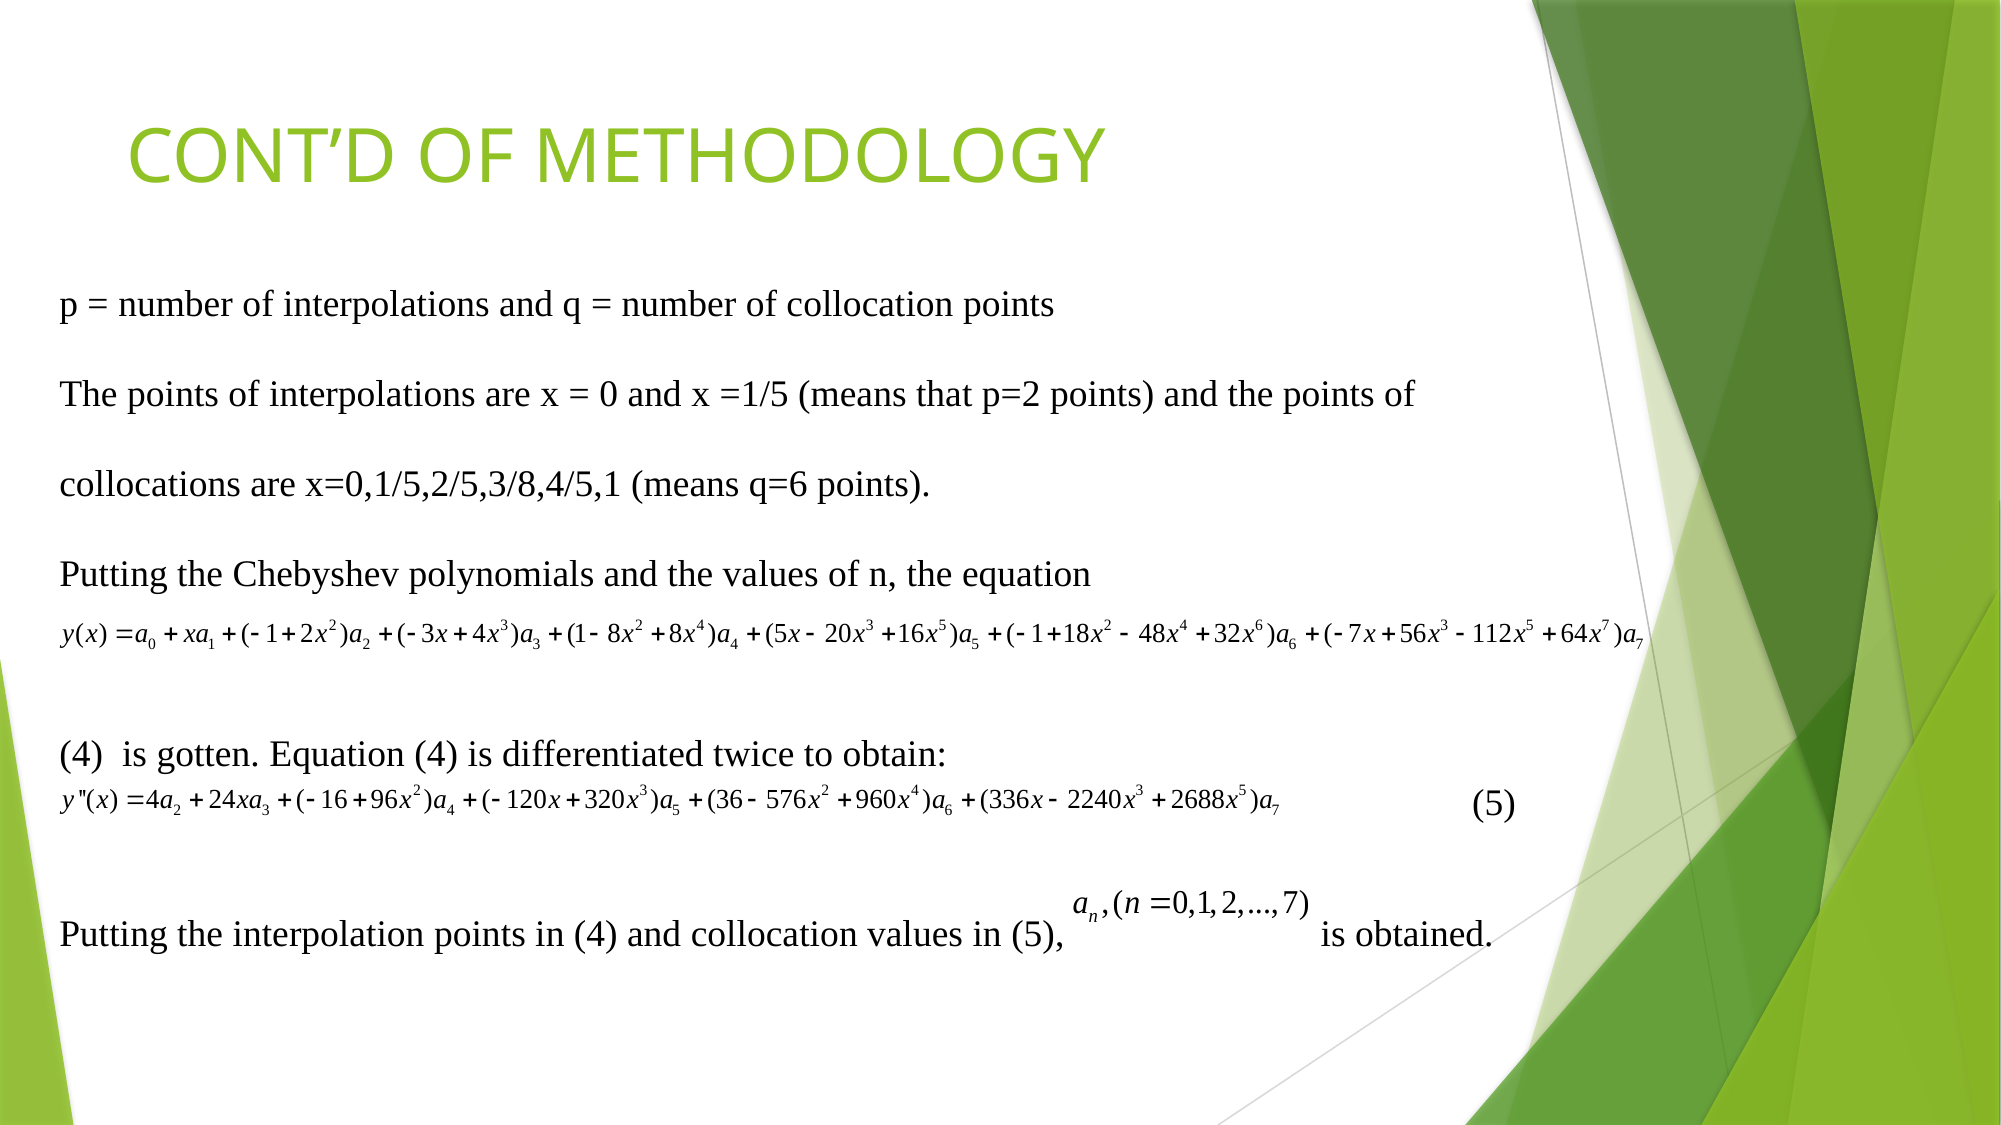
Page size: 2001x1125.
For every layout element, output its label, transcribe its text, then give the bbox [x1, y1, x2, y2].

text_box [54, 612, 1649, 657]
list p = number of interpolations and q = number of collocation points The points of interpolations are x = 0 and x =1/5 (means that p=2 points) and the points of collocations are x=0,1/5,2/5,3/8,4/5,1 (means q=6 points). Putting the Chebyshev polynomials and the values of n, the equation (4) is gotten. Equation (4) is differentiated twice to obtain: Putting the interpolation points in (4) and collocation values in (5), is obtained. [44, 226, 1589, 1125]
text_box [1067, 879, 1317, 932]
title CONT’D OF METHODOLOGY [111, 99, 1522, 226]
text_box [54, 777, 1286, 823]
text_box (5) [1457, 770, 2000, 831]
